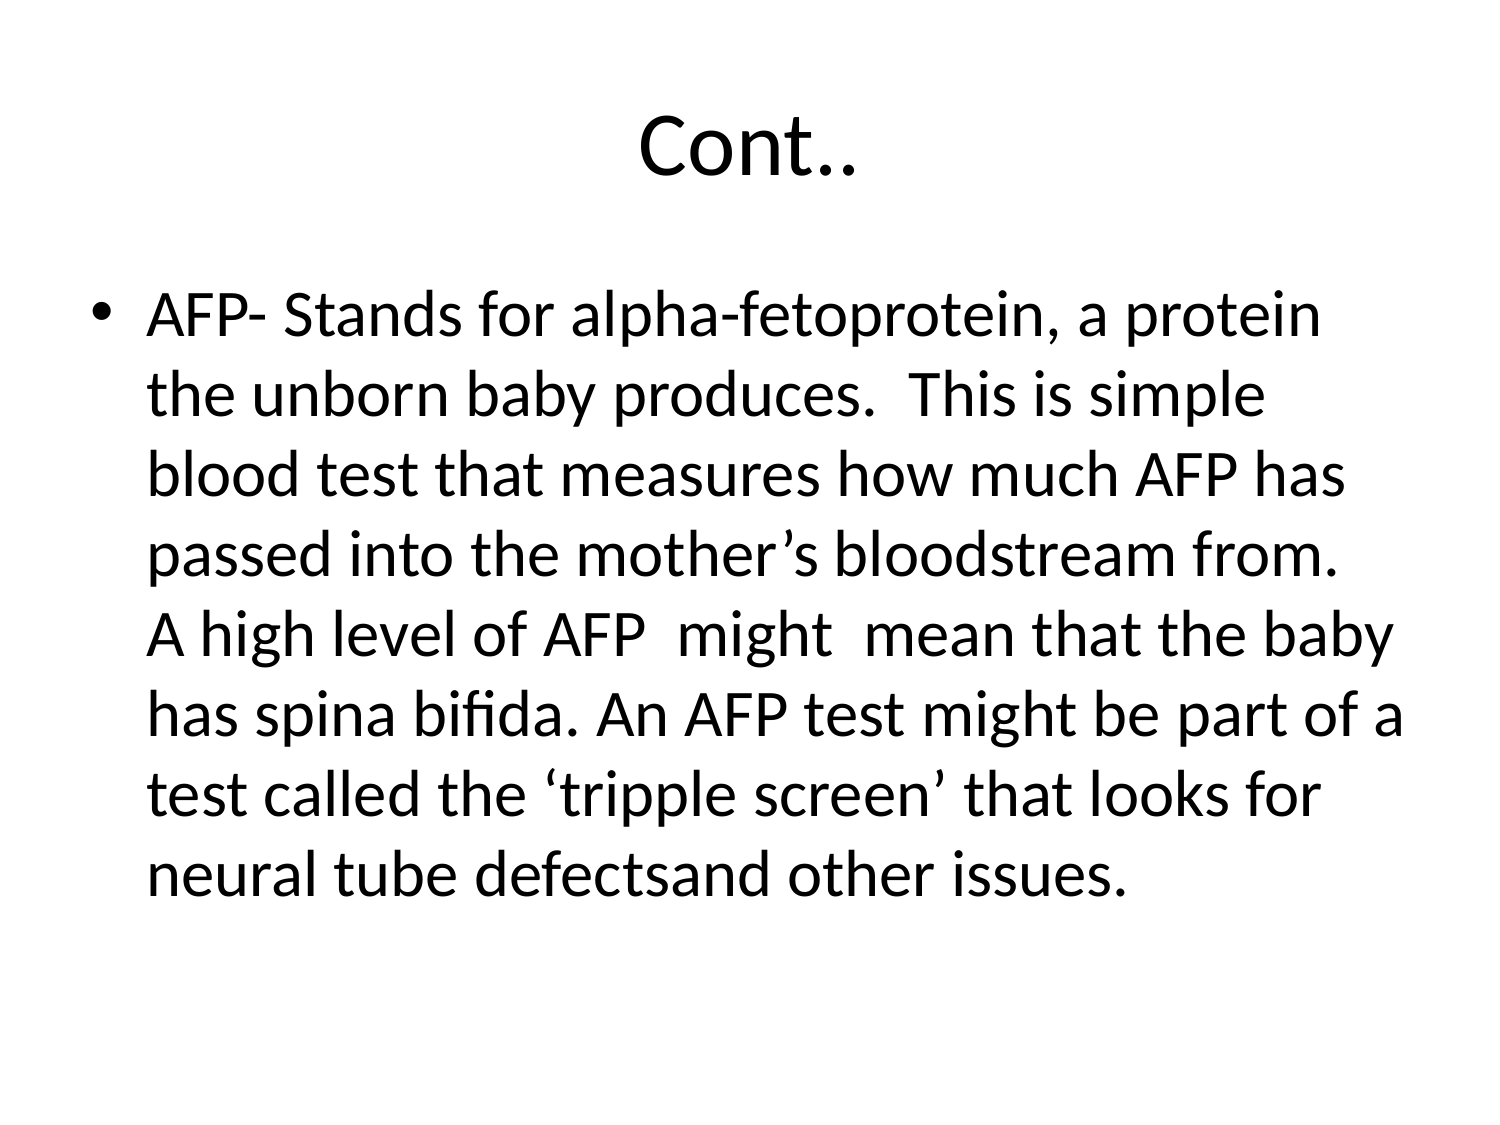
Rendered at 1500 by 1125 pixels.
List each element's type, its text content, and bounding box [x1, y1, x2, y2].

title Cont.. [75, 45, 1425, 233]
list AFP- Stands for alpha-fetoprotein, a protein the unborn baby produces. This is simple blood test that measures how much AFP has passed into the mother’s bloodstream from. A high level of AFP might mean that the baby has spina bifida. An AFP test might be part of a test called the ‘tripple screen’ that looks for neural tube defectsand other issues. [75, 262, 1425, 1005]
